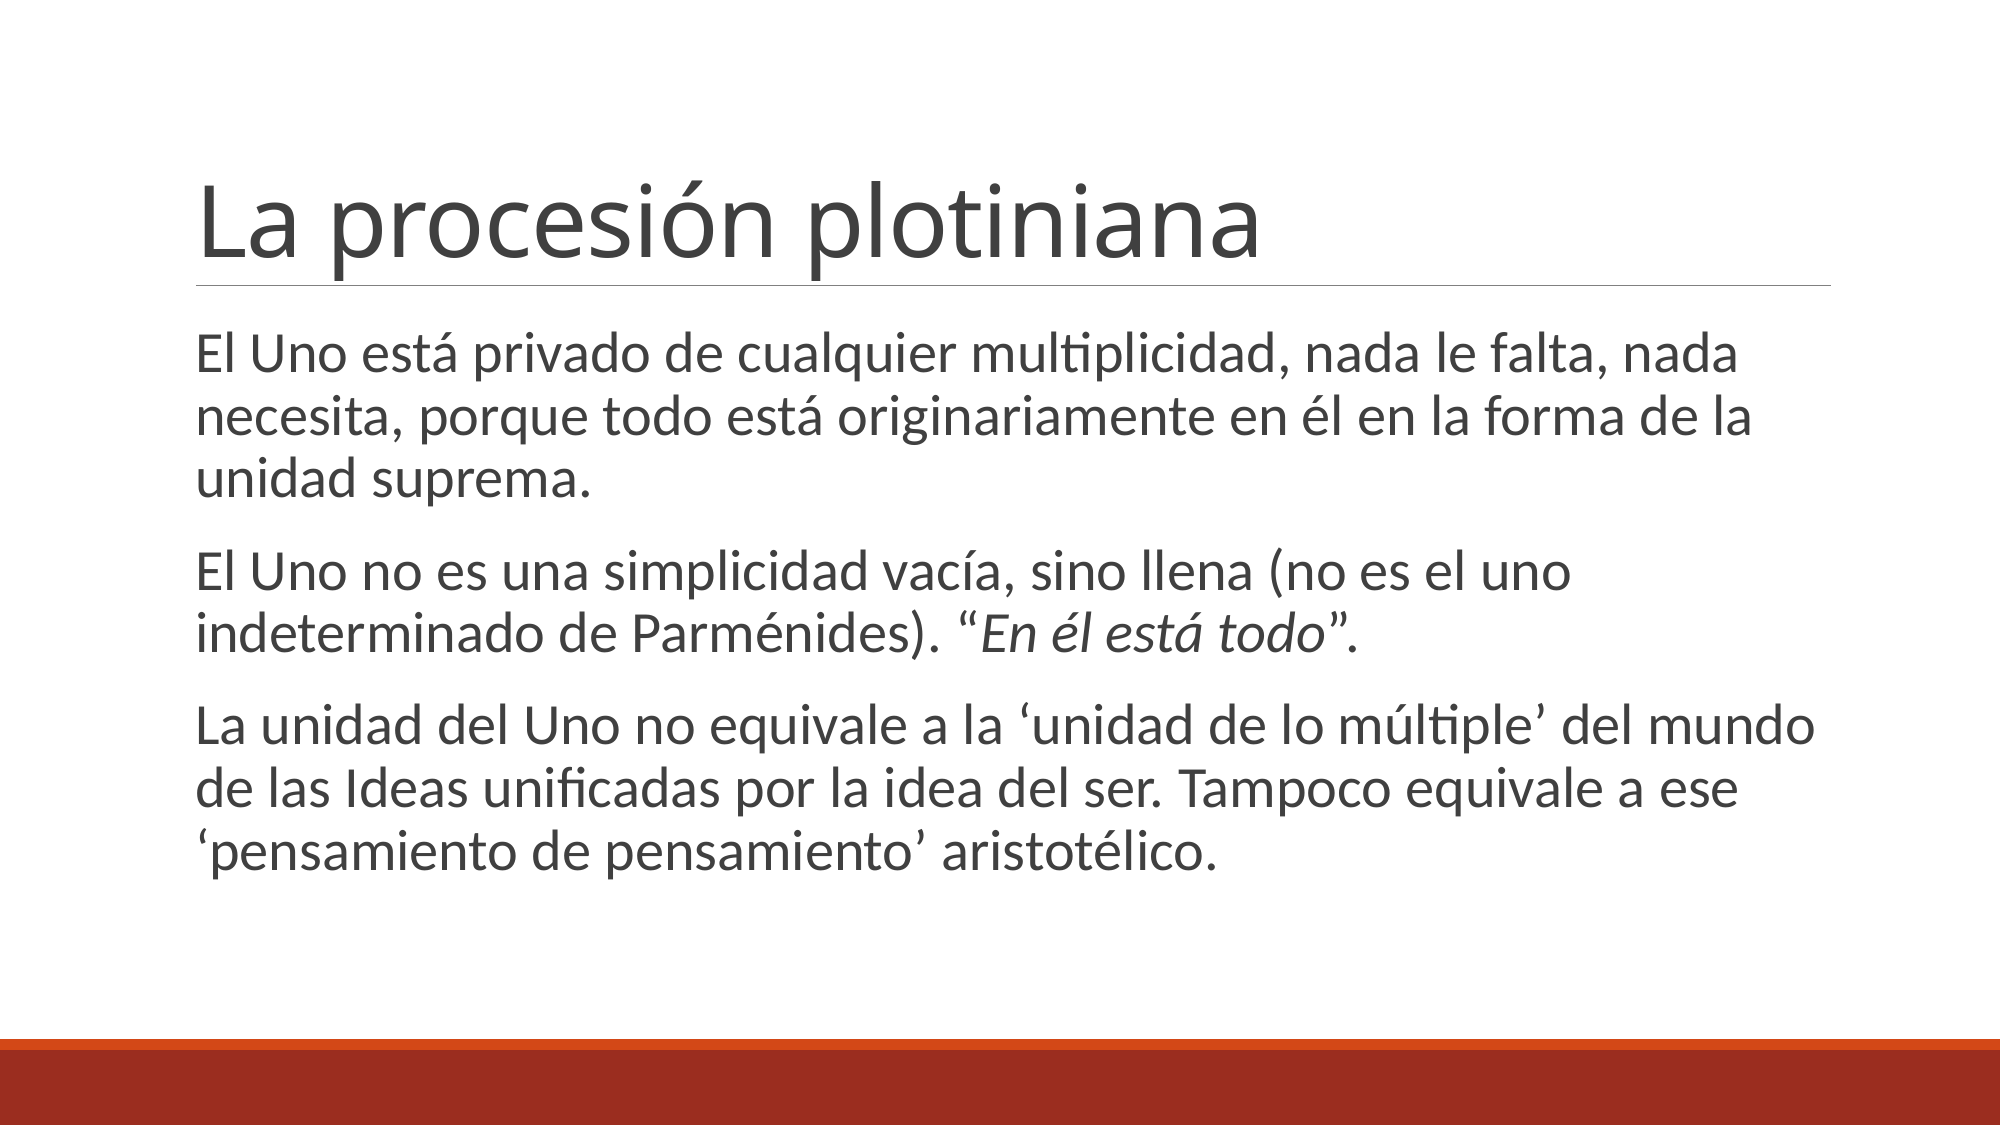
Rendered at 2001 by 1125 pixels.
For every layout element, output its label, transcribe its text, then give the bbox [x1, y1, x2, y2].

title La procesión plotiniana [180, 47, 1830, 285]
list El Uno está privado de cualquier multiplicidad, nada le falta, nada necesita, porque todo está originariamente en él en la forma de la unidad suprema. El Uno no es una simplicidad vacía, sino llena (no es el uno indeterminado de Parménides). “En él está todo”. La unidad del Uno no equivale a la ‘unidad de lo múltiple’ del mundo de las Ideas unificadas por la idea del ser. Tampoco equivale a ese ‘pensamiento de pensamiento’ aristotélico. [180, 314, 1830, 963]
